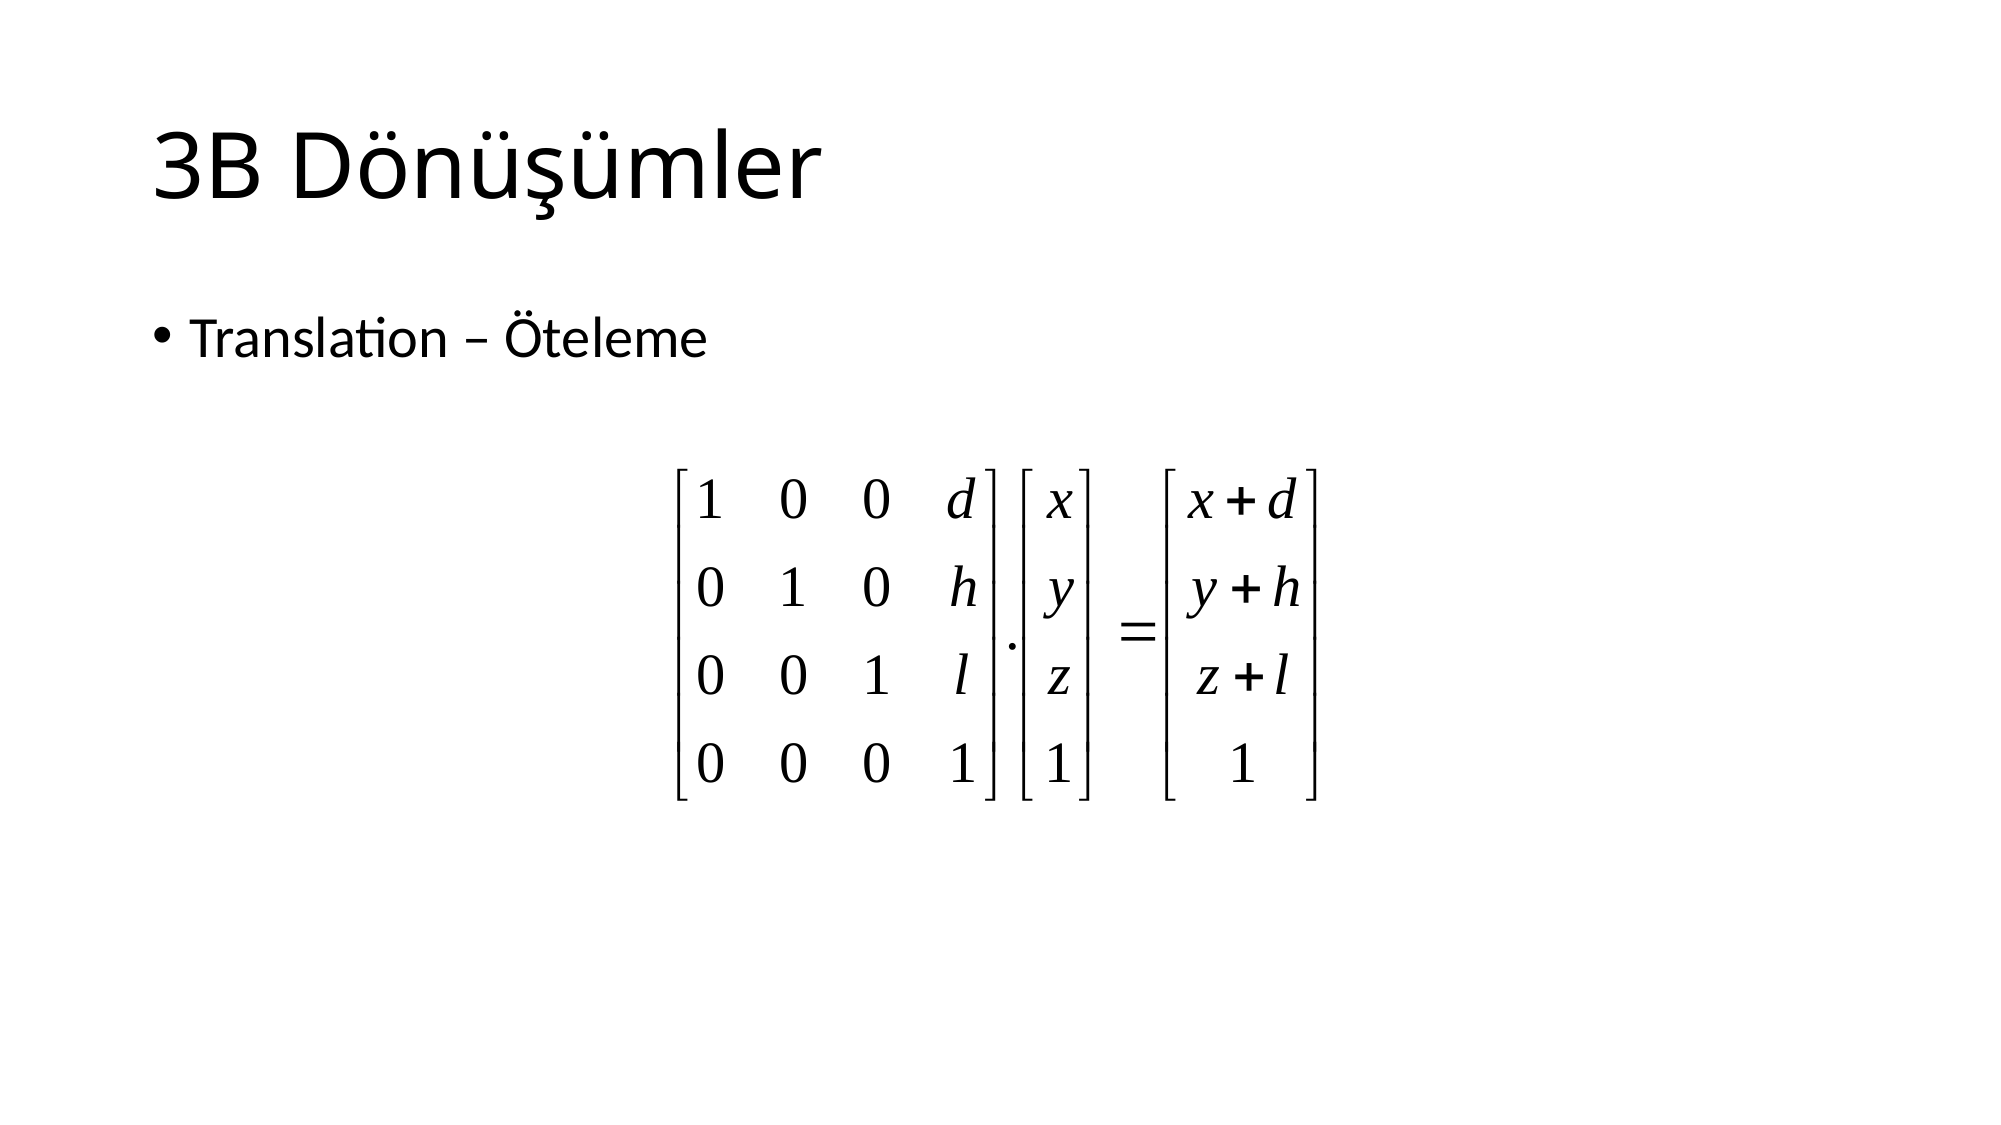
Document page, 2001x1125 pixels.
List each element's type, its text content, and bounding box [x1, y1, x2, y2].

list Translation – Öteleme [137, 299, 1863, 1014]
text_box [663, 459, 1337, 811]
title 3B Dönüşümler [137, 59, 1863, 278]
